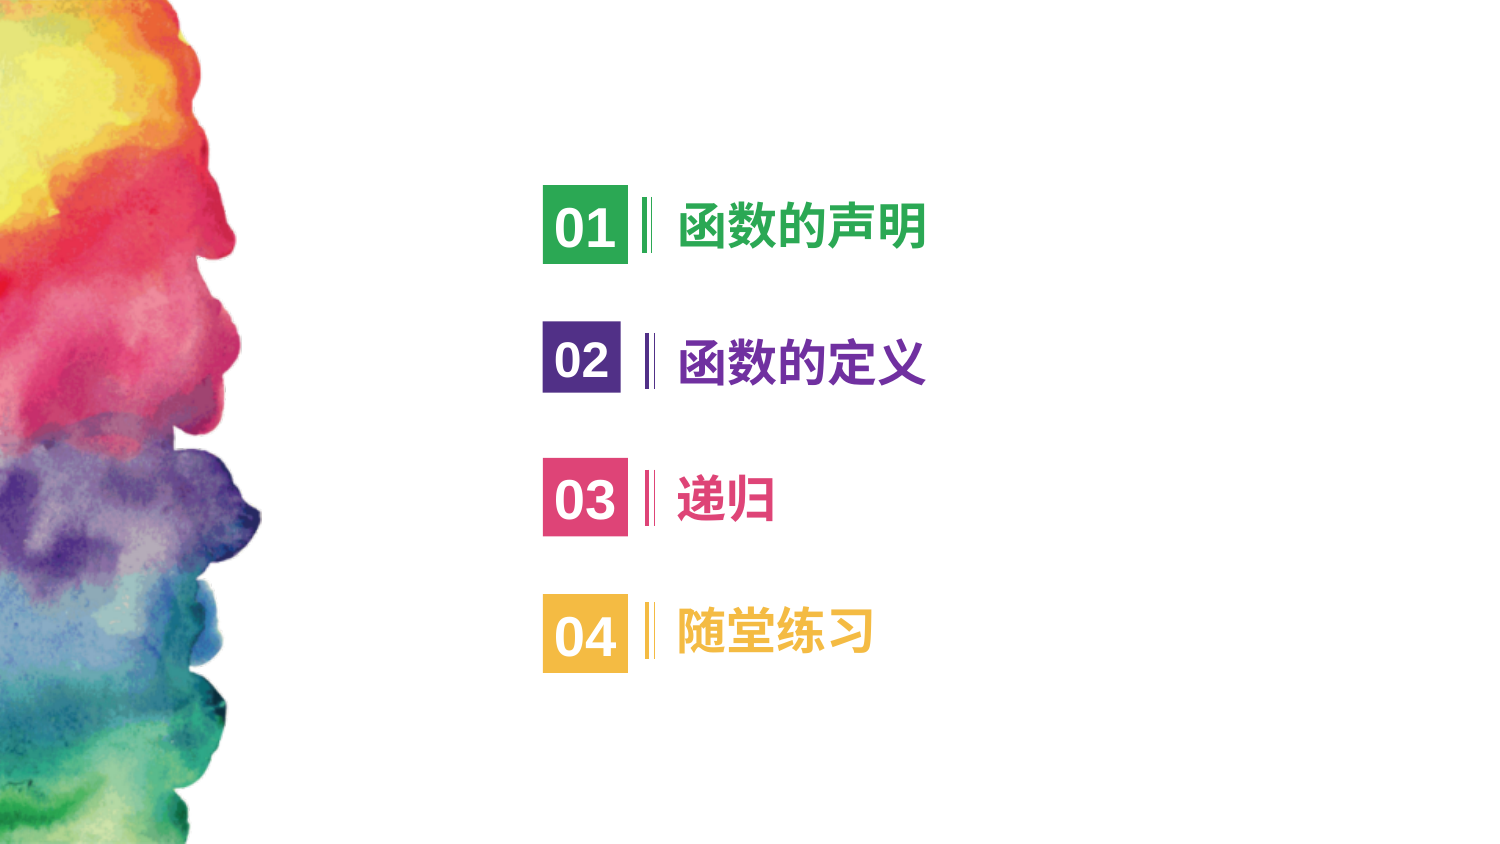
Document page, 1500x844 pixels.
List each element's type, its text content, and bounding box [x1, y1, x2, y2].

text_box 03 [542, 457, 628, 537]
text_box 04 [542, 594, 628, 673]
text_box 02 [542, 321, 621, 393]
picture [0, 0, 262, 844]
text_box 随堂练习 [665, 594, 1006, 666]
text_box 递归 [665, 461, 789, 533]
text_box 01 [542, 185, 628, 264]
text_box 函数的定义 [665, 325, 939, 397]
text_box 函数的声明 [665, 189, 939, 261]
